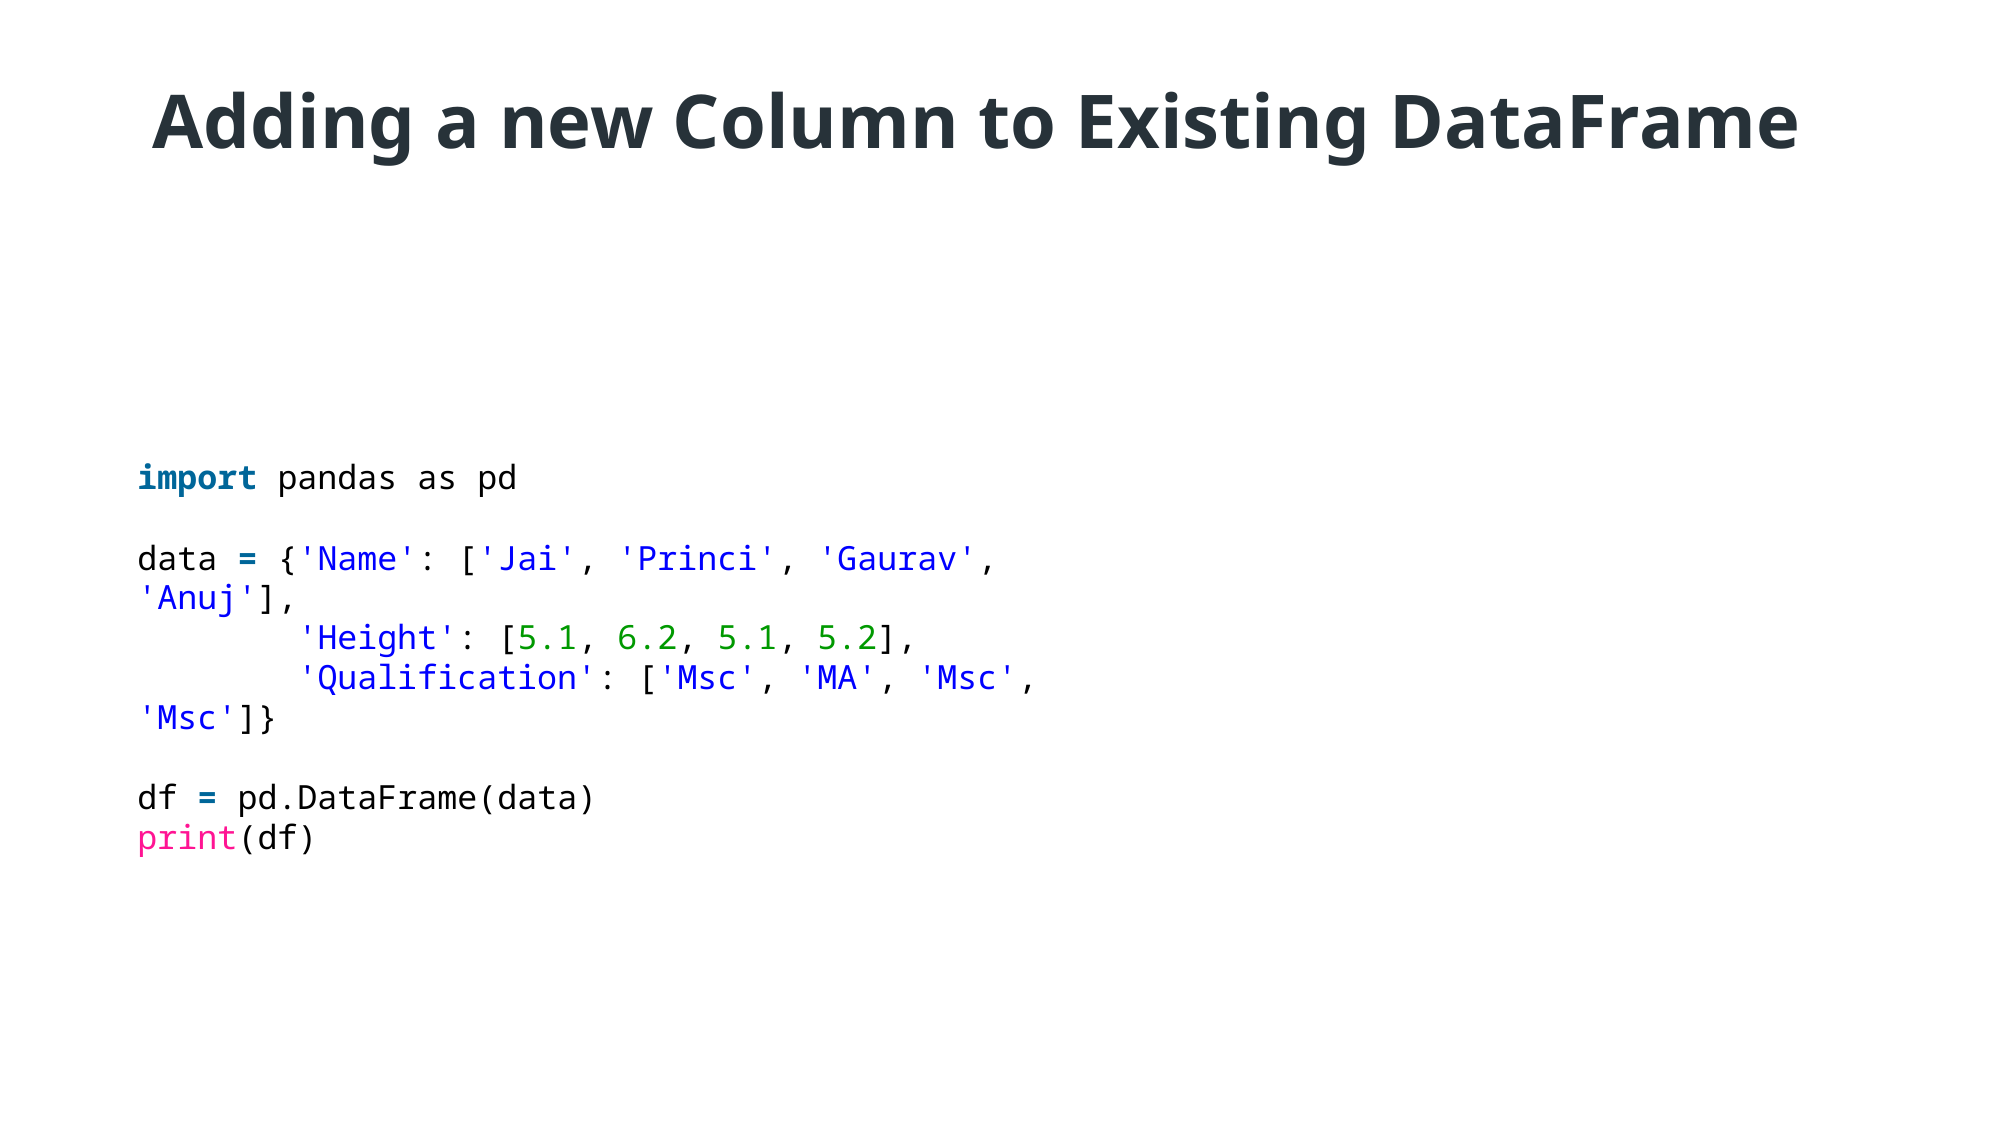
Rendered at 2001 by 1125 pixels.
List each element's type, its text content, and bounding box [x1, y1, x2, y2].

title Adding a new Column to Existing DataFrame [137, 59, 1863, 278]
list import pandas as pd data = {'Name': ['Jai', 'Princi', 'Gaurav', 'Anuj'], 'Height': [5.1, 6.2, 5.1, 5.2], 'Qualification': ['Msc', 'MA', 'Msc', 'Msc']} df = pd.DataFrame(data) print(df) [137, 337, 1114, 976]
